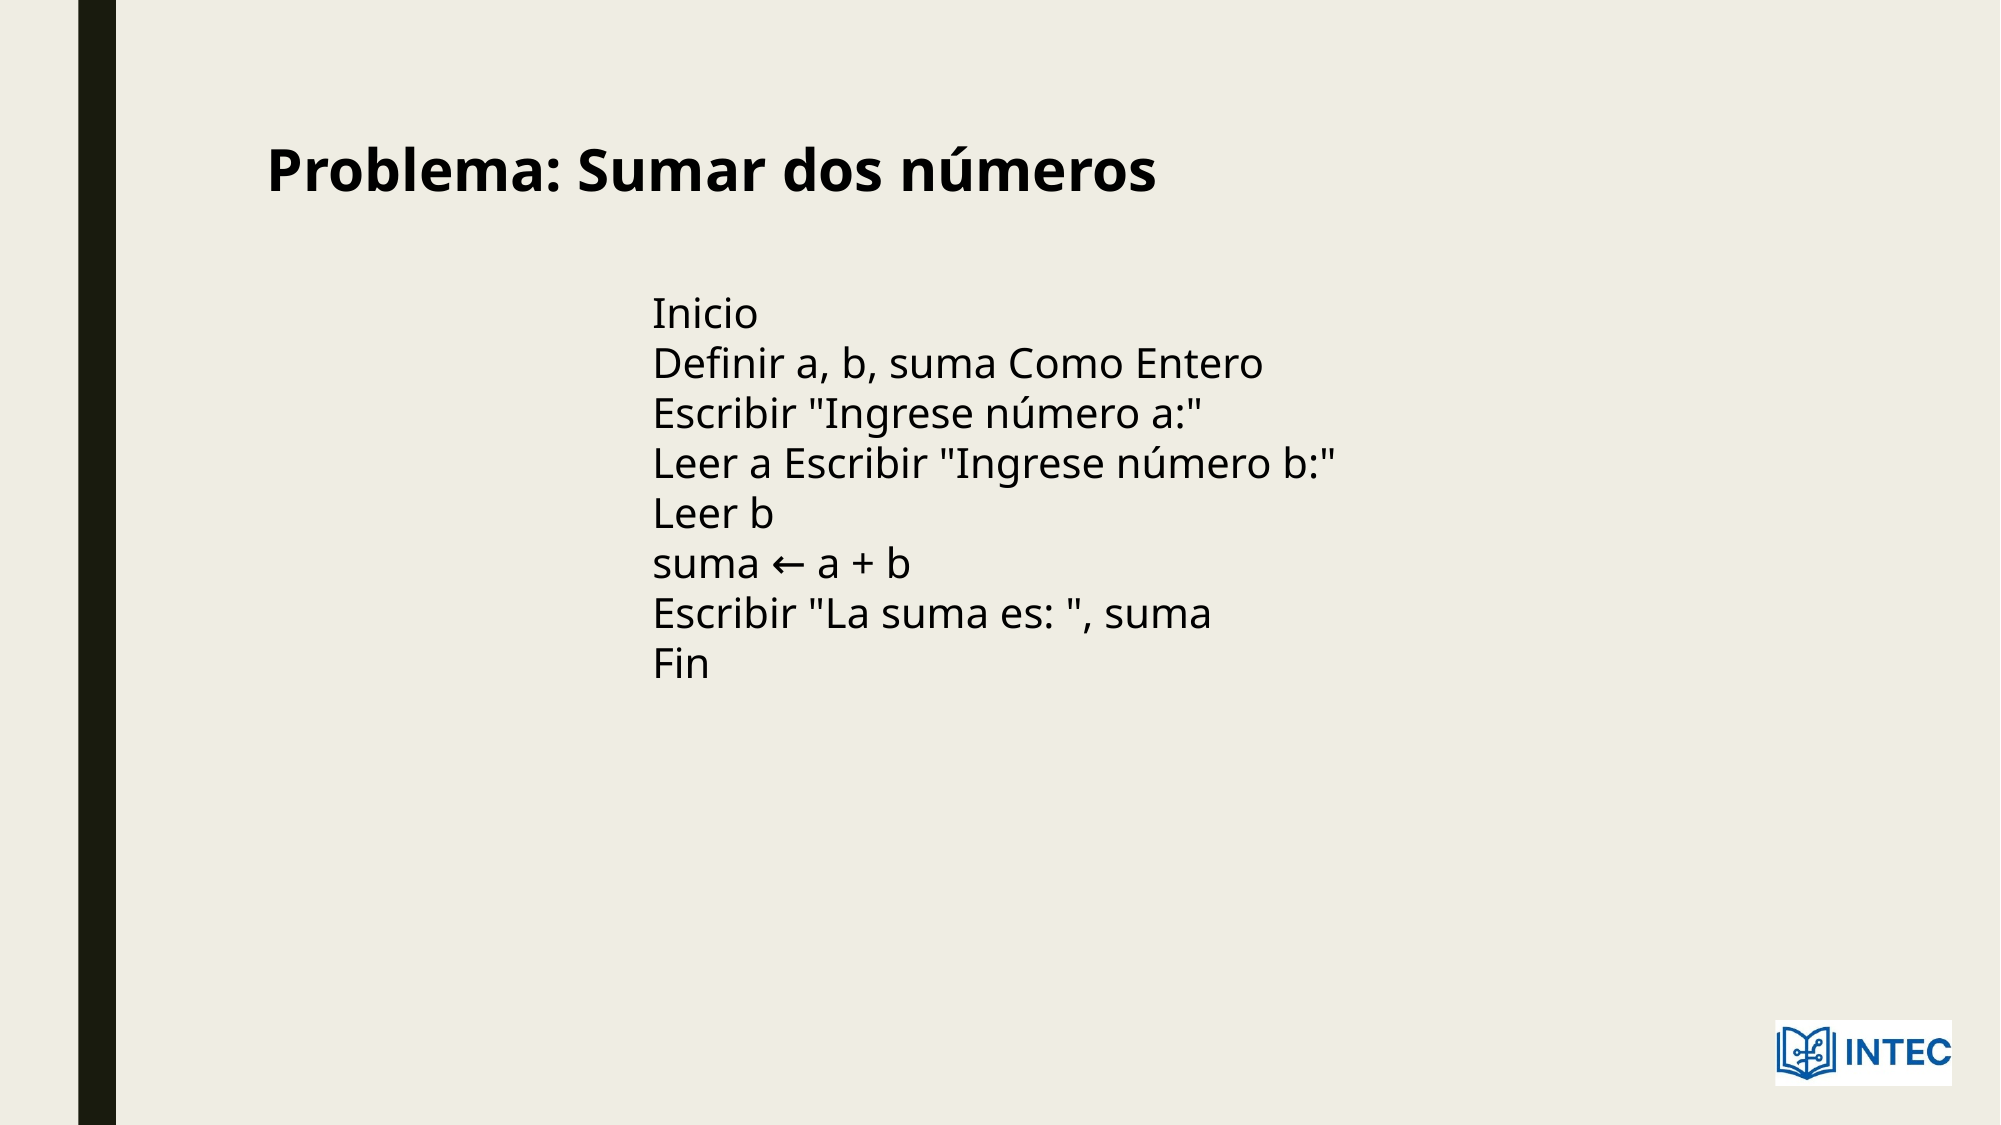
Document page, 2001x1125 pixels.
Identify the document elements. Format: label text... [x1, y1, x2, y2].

text_box Problema: Sumar dos números [251, 115, 1344, 279]
text_box Inicio Definir a, b, suma Como Entero Escribir "Ingrese número a:" Leer a Escribir "Ingrese número b:" Leer b suma ← a + b Escribir "La suma es: ", suma Fin [637, 279, 1363, 695]
picture [1775, 1020, 1952, 1086]
